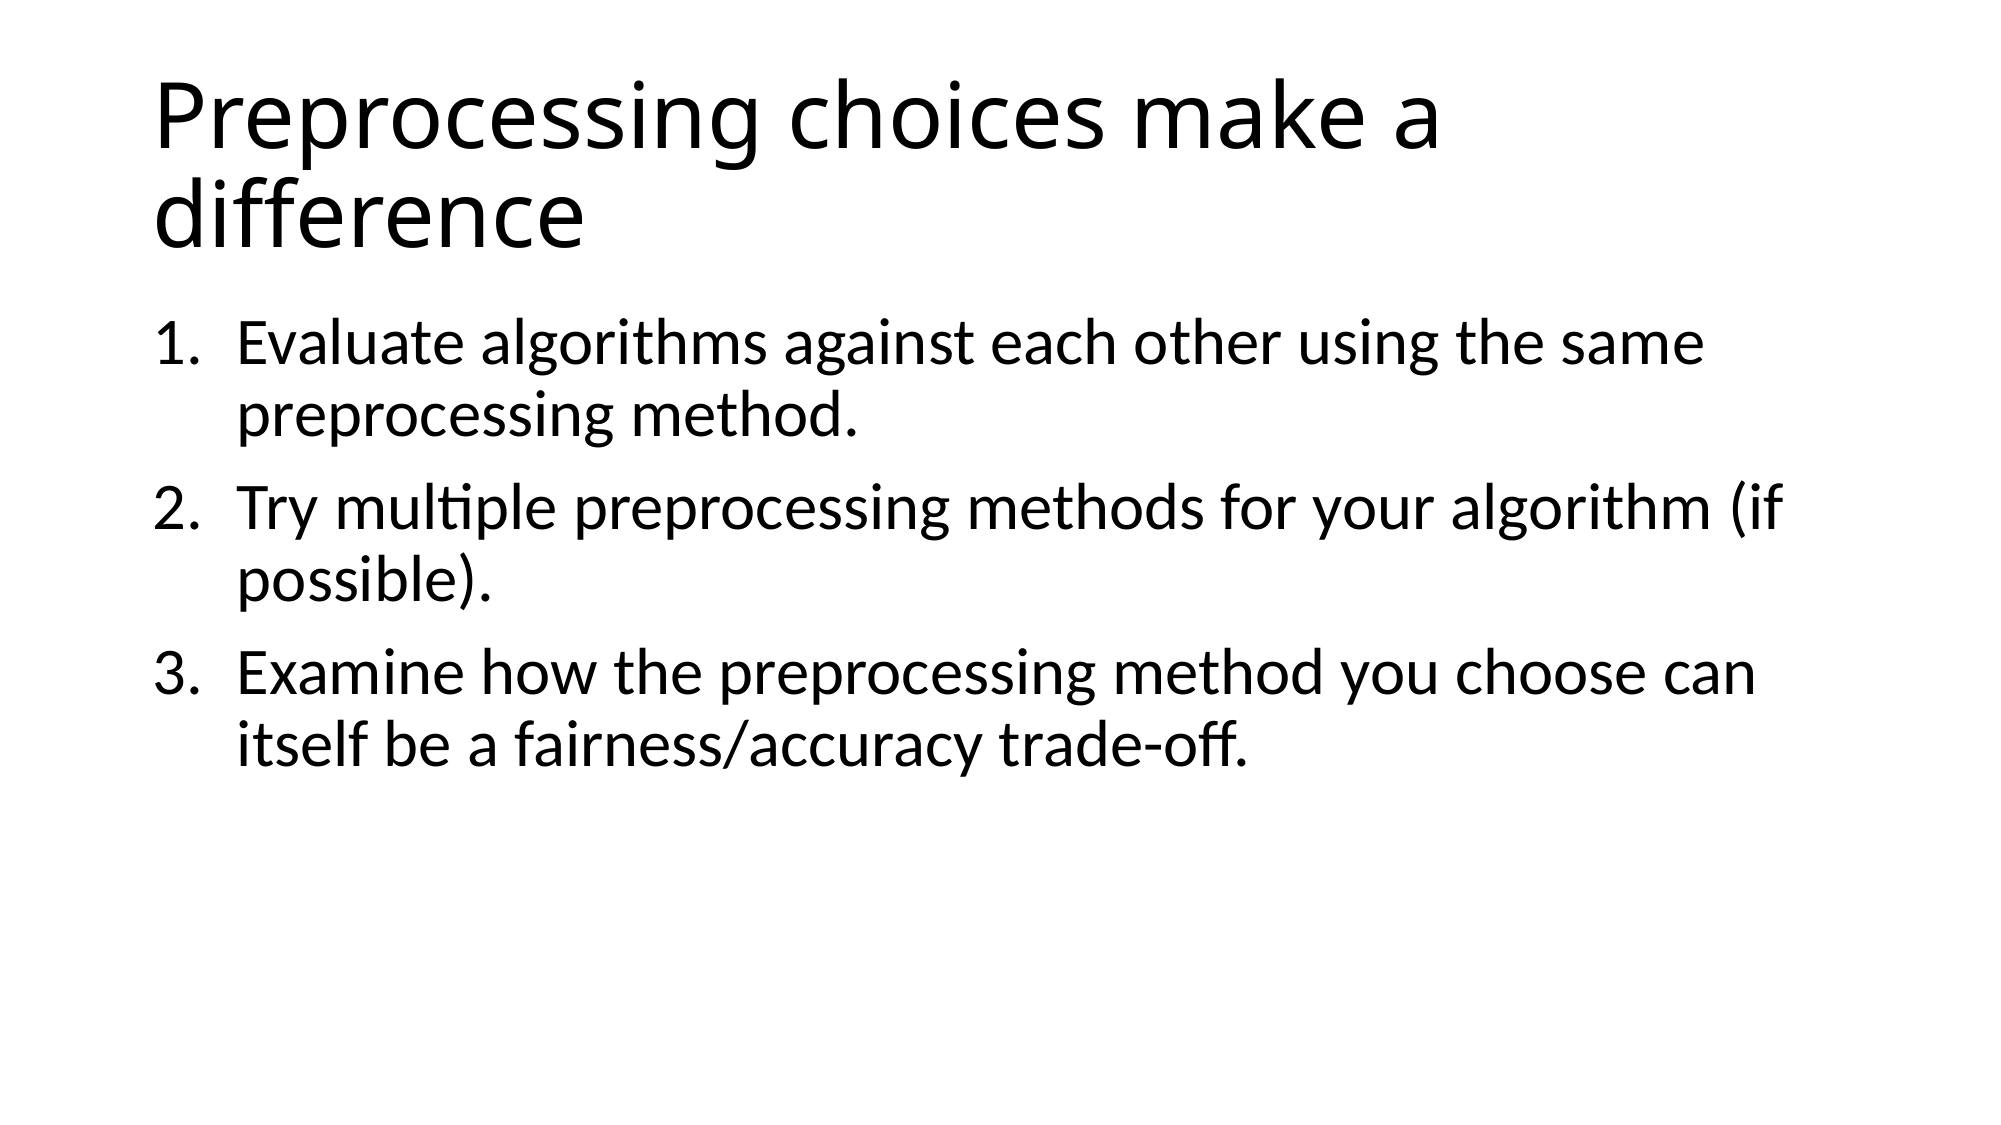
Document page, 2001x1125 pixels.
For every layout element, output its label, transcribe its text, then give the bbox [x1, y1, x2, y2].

list Evaluate algorithms against each other using the same preprocessing method. Try multiple preprocessing methods for your algorithm (if possible). Examine how the preprocessing method you choose can itself be a fairness/accuracy trade-off. [137, 299, 1863, 1014]
title Preprocessing choices make a difference [137, 59, 1863, 278]
